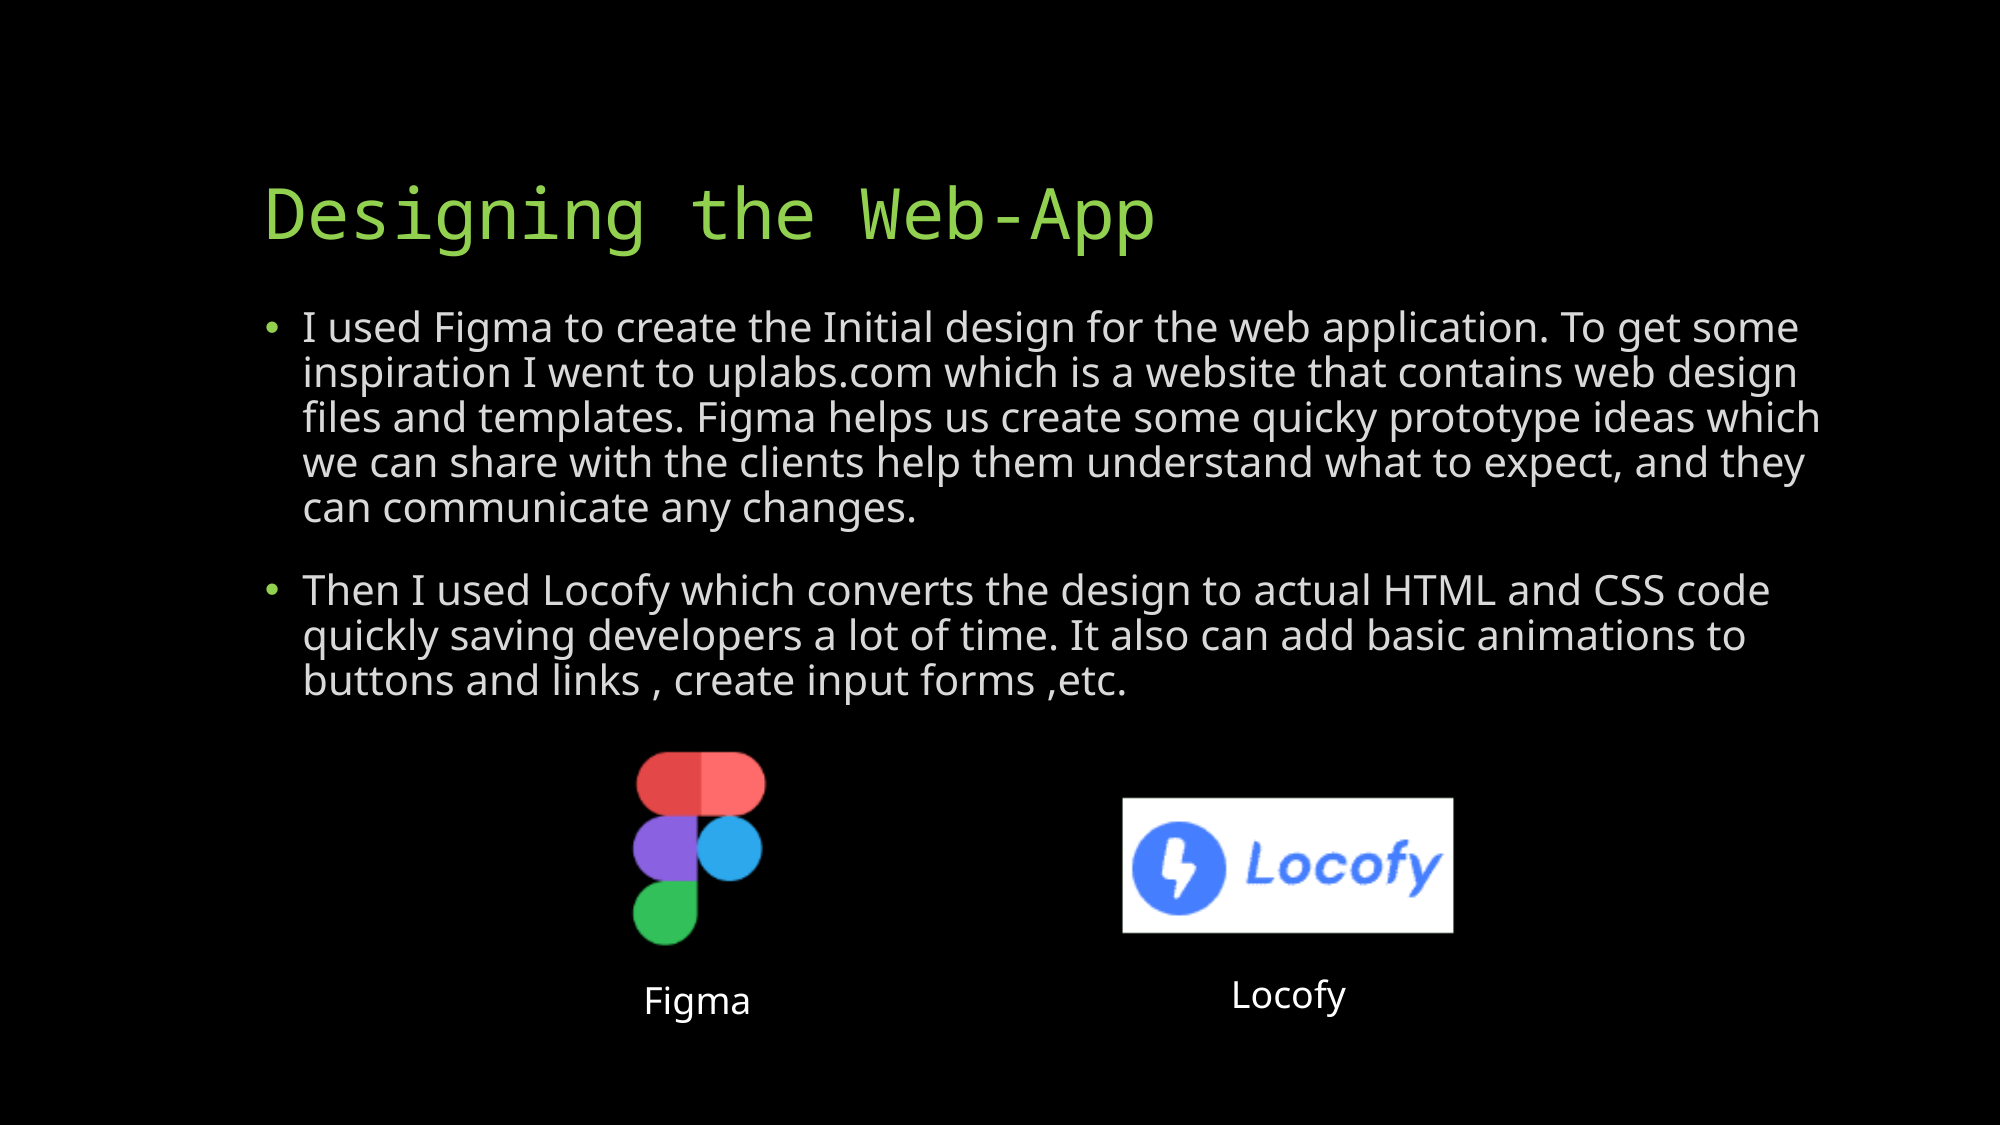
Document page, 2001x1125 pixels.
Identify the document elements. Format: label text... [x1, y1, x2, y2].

title Designing the Web-App [249, 75, 1750, 263]
picture [562, 722, 833, 971]
picture [1033, 611, 1544, 1121]
text_box Figma [596, 971, 799, 1030]
list I used Figma to create the Initial design for the web application. To get some inspiration I went to uplabs.com which is a website that contains web design files and templates. Figma helps us create some quicky prototype ideas which we can share with the clients help them understand what to expect, and they can communicate any changes. Then I used Locofy which converts the design to actual HTML and CSS code quickly saving developers a lot of time. It also can add basic animations to buttons and links , create input forms ,etc. [249, 299, 1838, 1000]
